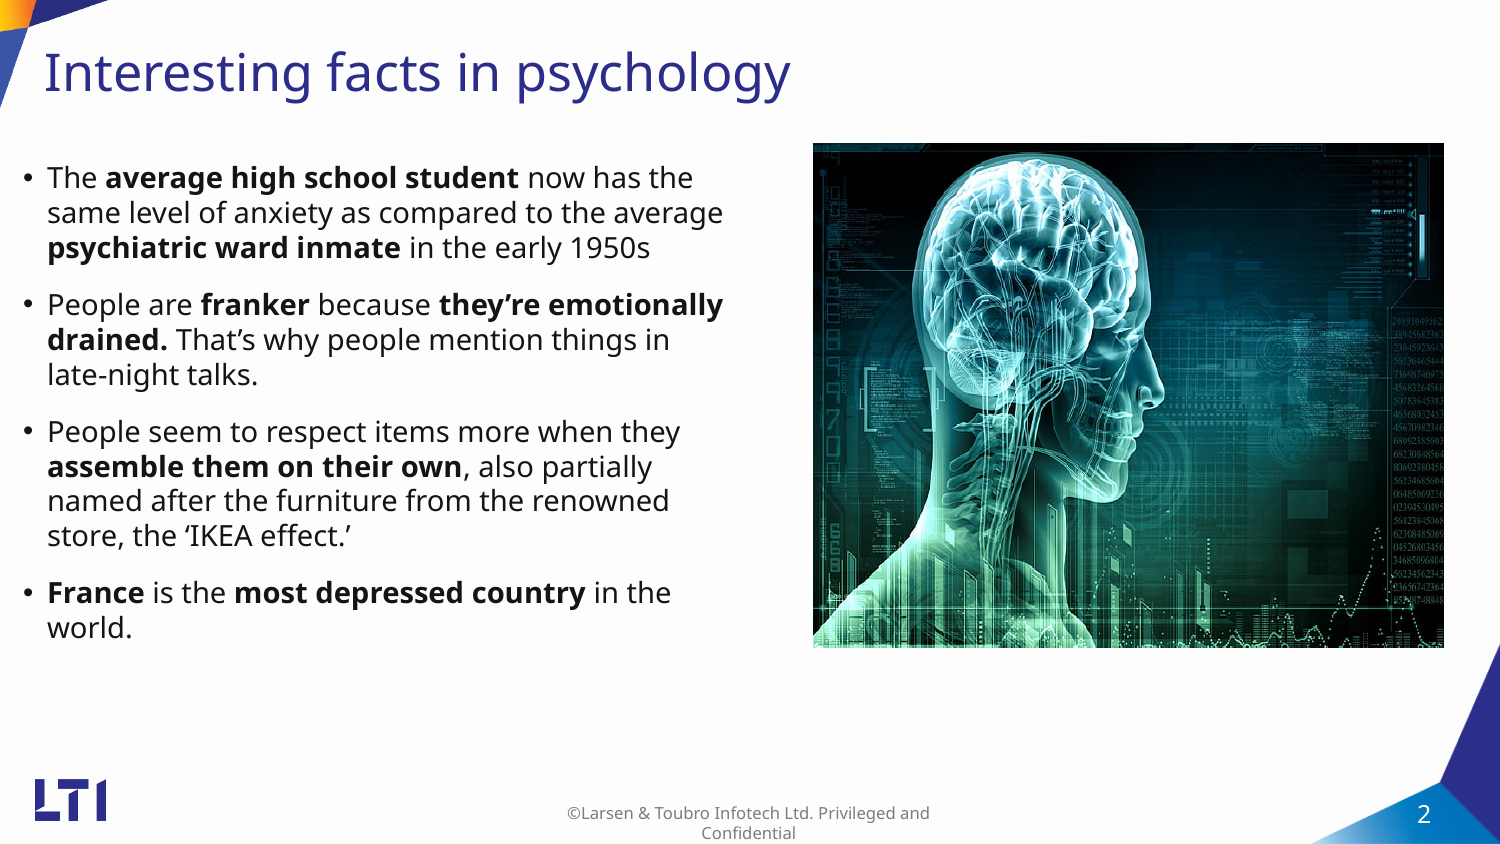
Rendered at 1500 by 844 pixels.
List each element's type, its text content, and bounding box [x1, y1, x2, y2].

list The average high school student now has the same level of anxiety as compared to the average psychiatric ward inmate in the early 1950s People are franker because they’re emotionally drained. That’s why people mention things in late-night talks. People seem to respect items more when they assemble them on their own, also partially named after the furniture from the renowned store, the ‘IKEA effect.’ France is the most depressed country in the world. [23, 159, 727, 760]
picture [35, 779, 106, 821]
title Interesting facts in psychology [43, 38, 1455, 104]
picture [0, 0, 109, 110]
picture [1288, 640, 1500, 844]
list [812, 143, 1444, 648]
